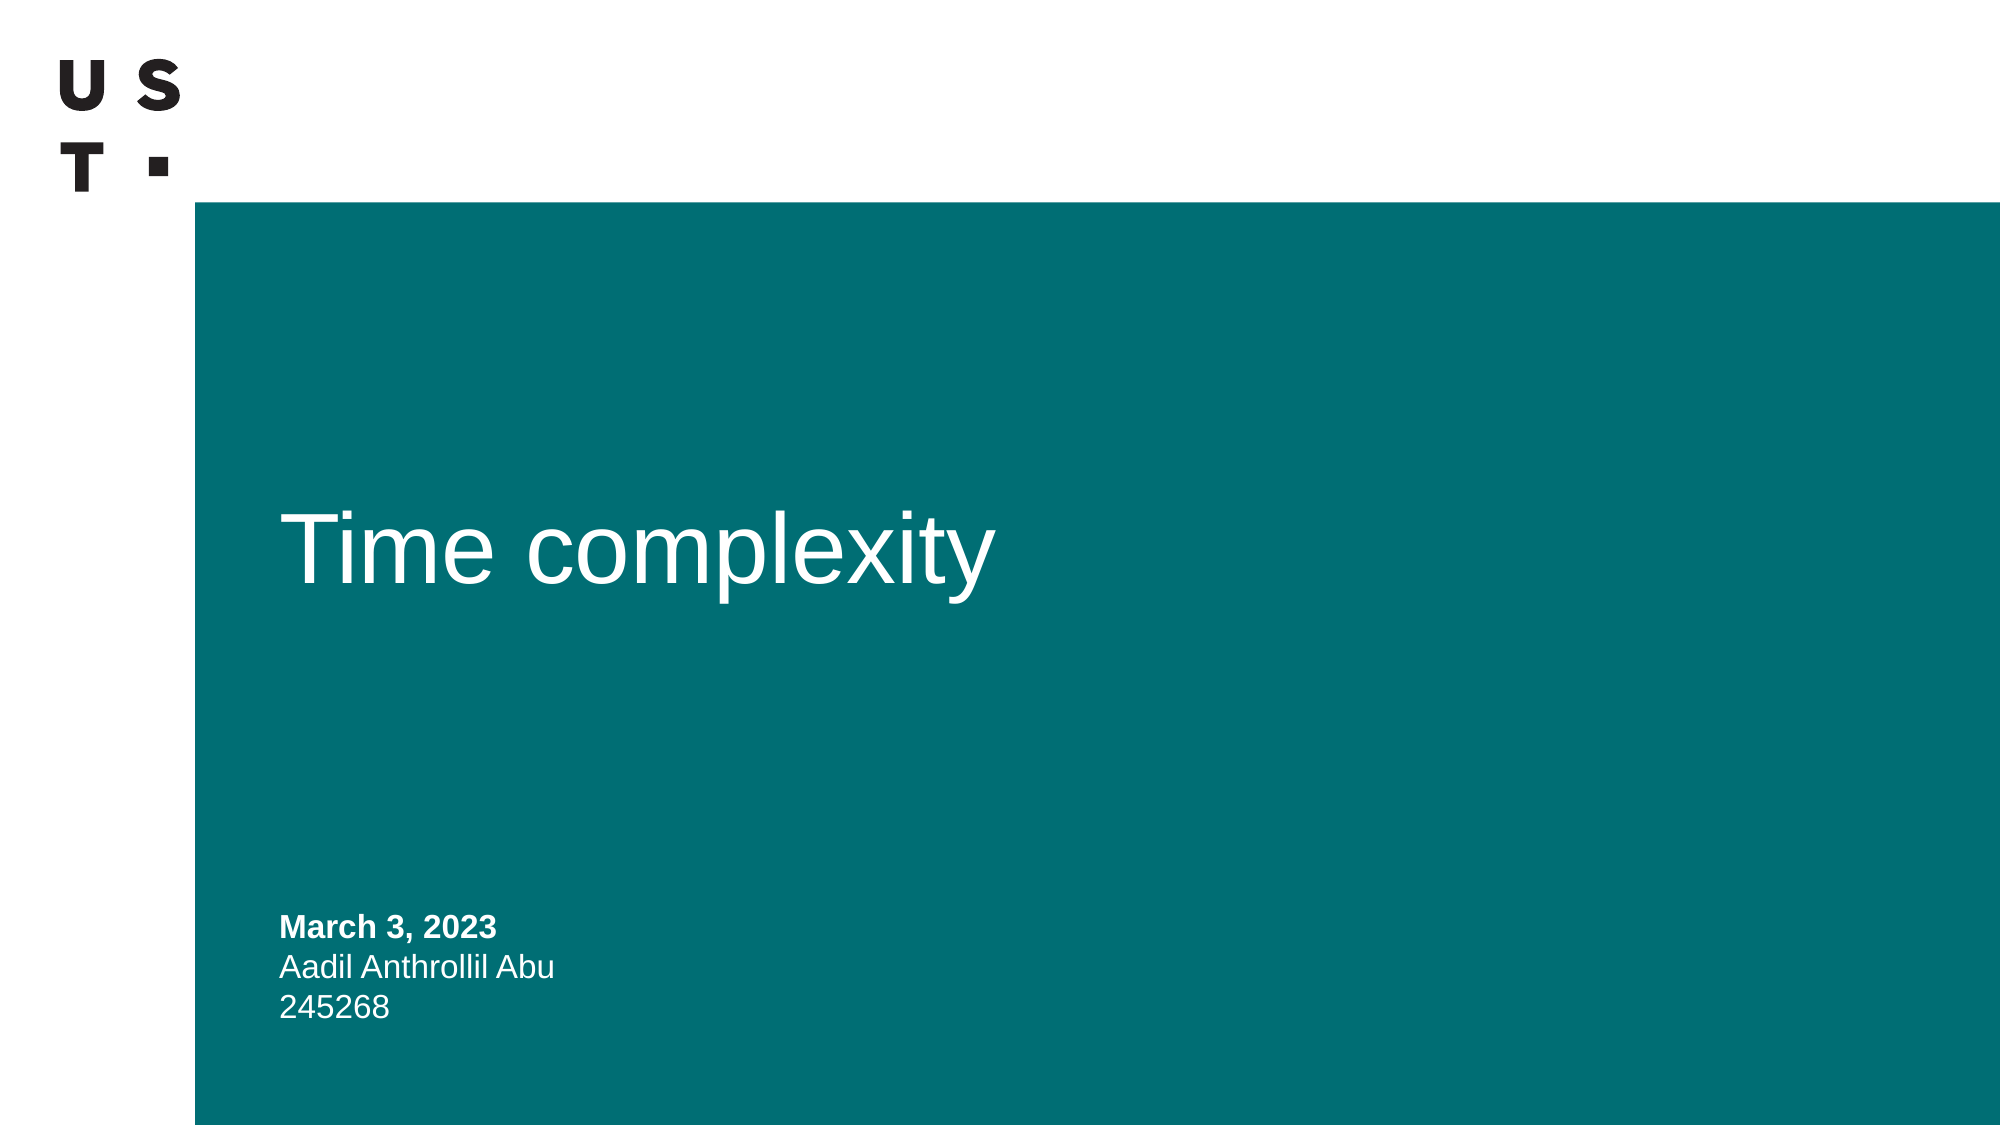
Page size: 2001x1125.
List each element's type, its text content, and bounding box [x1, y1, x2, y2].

title Time complexity [279, 260, 1705, 606]
list March 3, 2023 Aadil Anthrollil Abu 245268 [279, 915, 1705, 1065]
